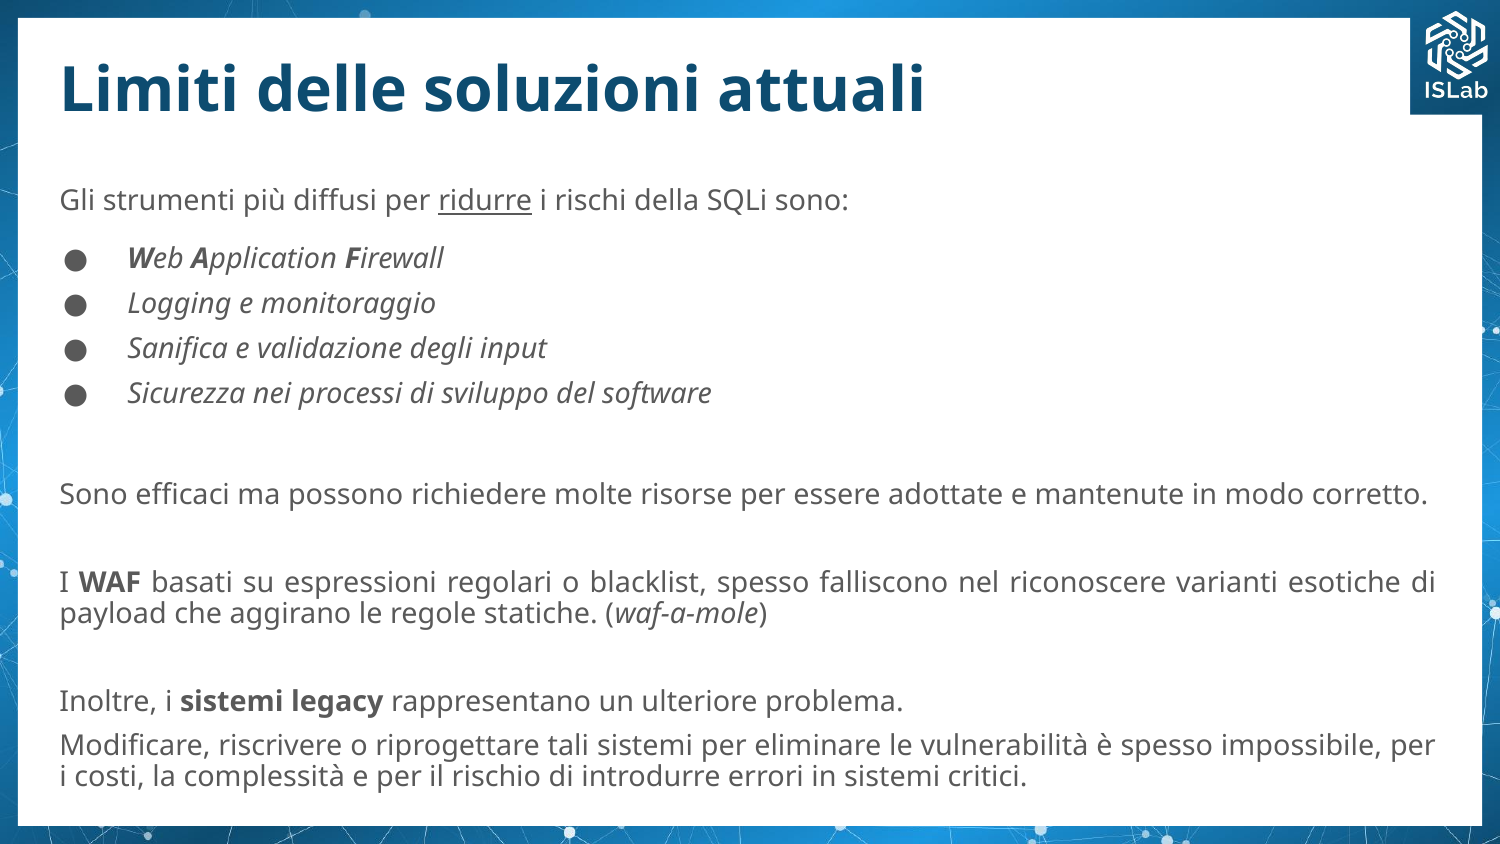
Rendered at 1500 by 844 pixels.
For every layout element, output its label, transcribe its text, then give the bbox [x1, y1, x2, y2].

picture [0, 0, 1500, 844]
title Limiti delle soluzioni attuali [48, 51, 1384, 121]
list Gli strumenti più diffusi per ridurre i rischi della SQLi sono: Web Application Firewall Logging e monitoraggio Sanifica e validazione degli input Sicurezza nei processi di sviluppo del software Sono efficaci ma possono richiedere molte risorse per essere adottate e mantenute in modo corretto. I WAF basati su espressioni regolari o blacklist, spesso falliscono nel riconoscere varianti esotiche di payload che aggirano le regole statiche. (waf-a-mole) Inoltre, i sistemi legacy rappresentano un ulteriore problema. Modificare, riscrivere o riprogettare tali sistemi per eliminare le vulnerabilità è spesso impossibile, per i costi, la complessità e per il rischio di introdurre errori in sistemi critici. [48, 180, 1449, 800]
